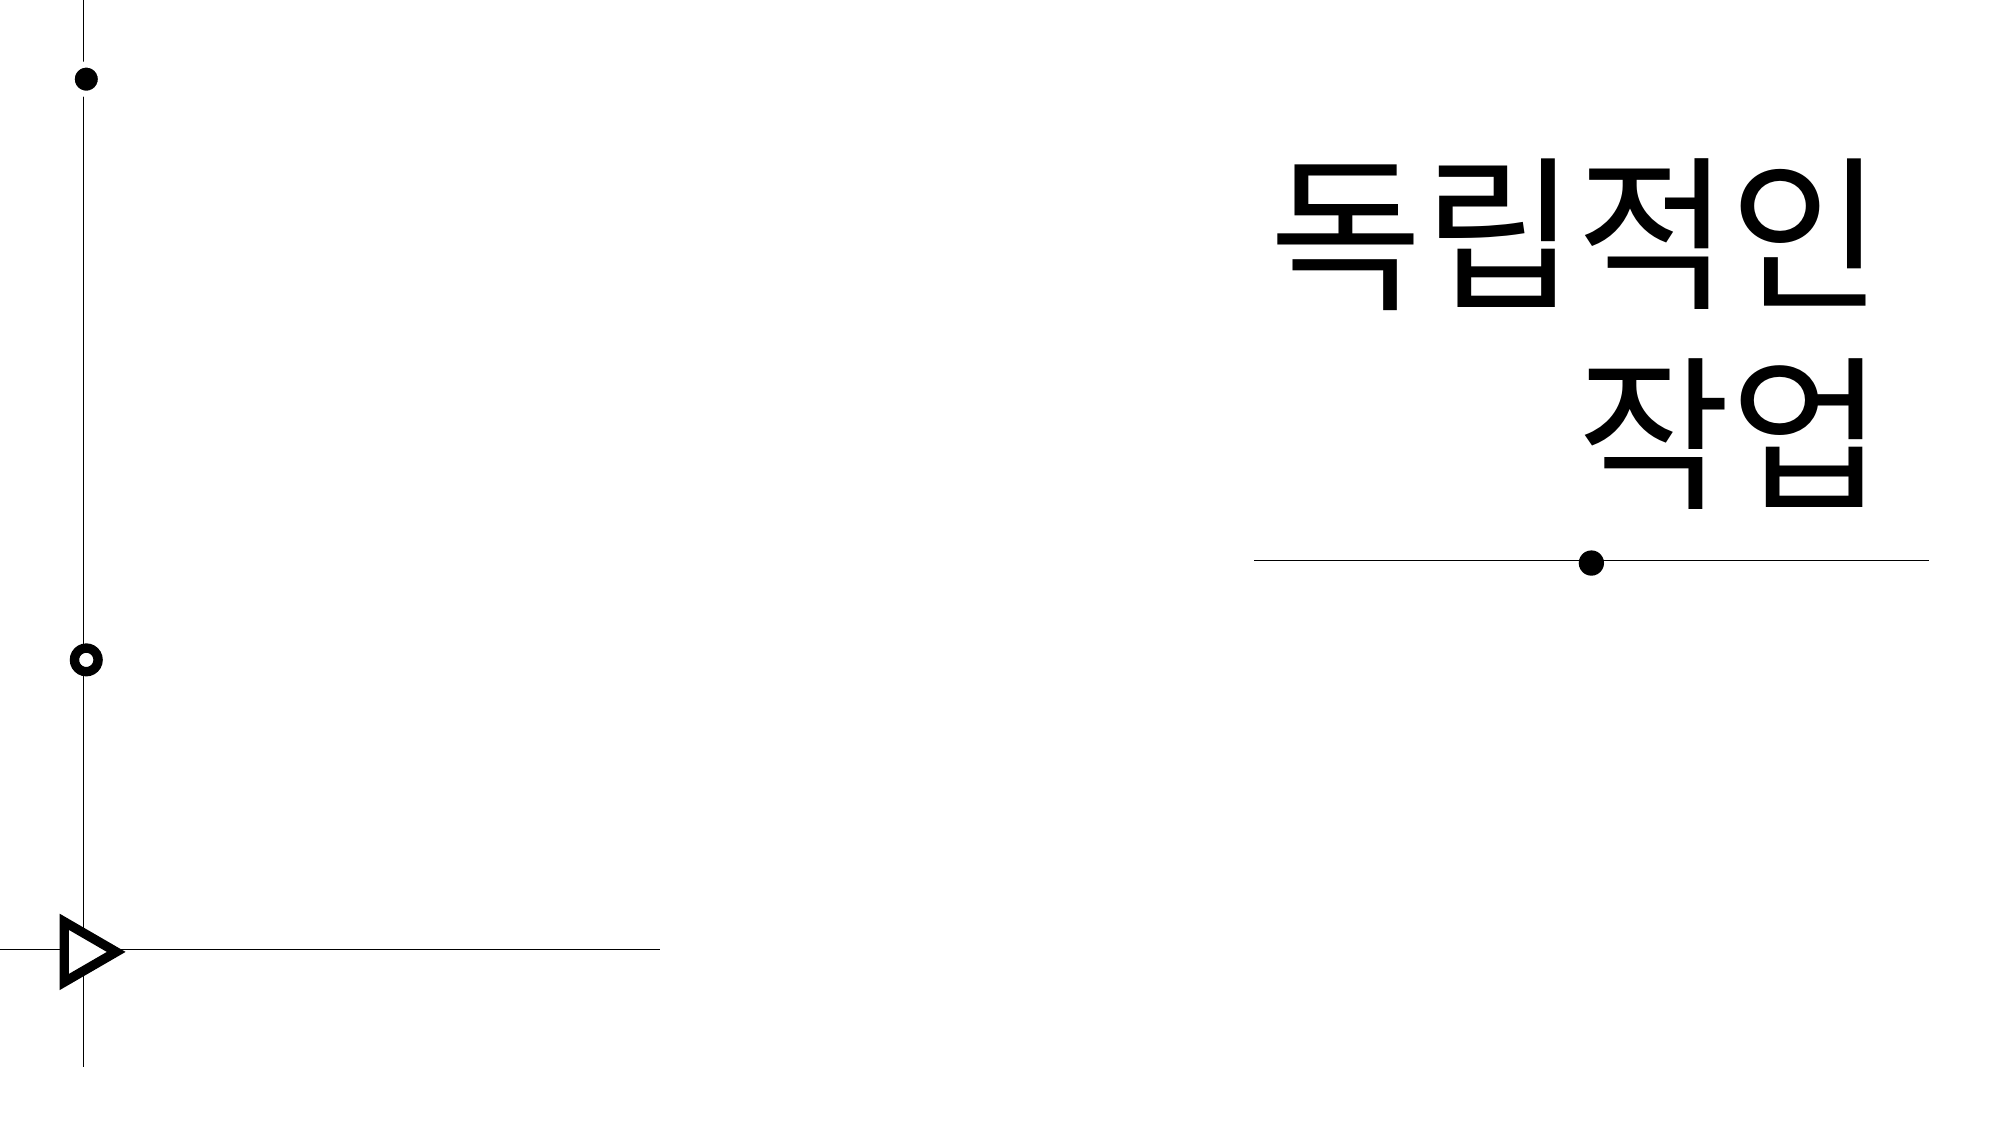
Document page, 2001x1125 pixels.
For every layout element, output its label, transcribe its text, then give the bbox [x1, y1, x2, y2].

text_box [0, 0, 661, 1067]
text_box 독립적인 작업 [1255, 122, 1899, 537]
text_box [1254, 550, 1929, 576]
